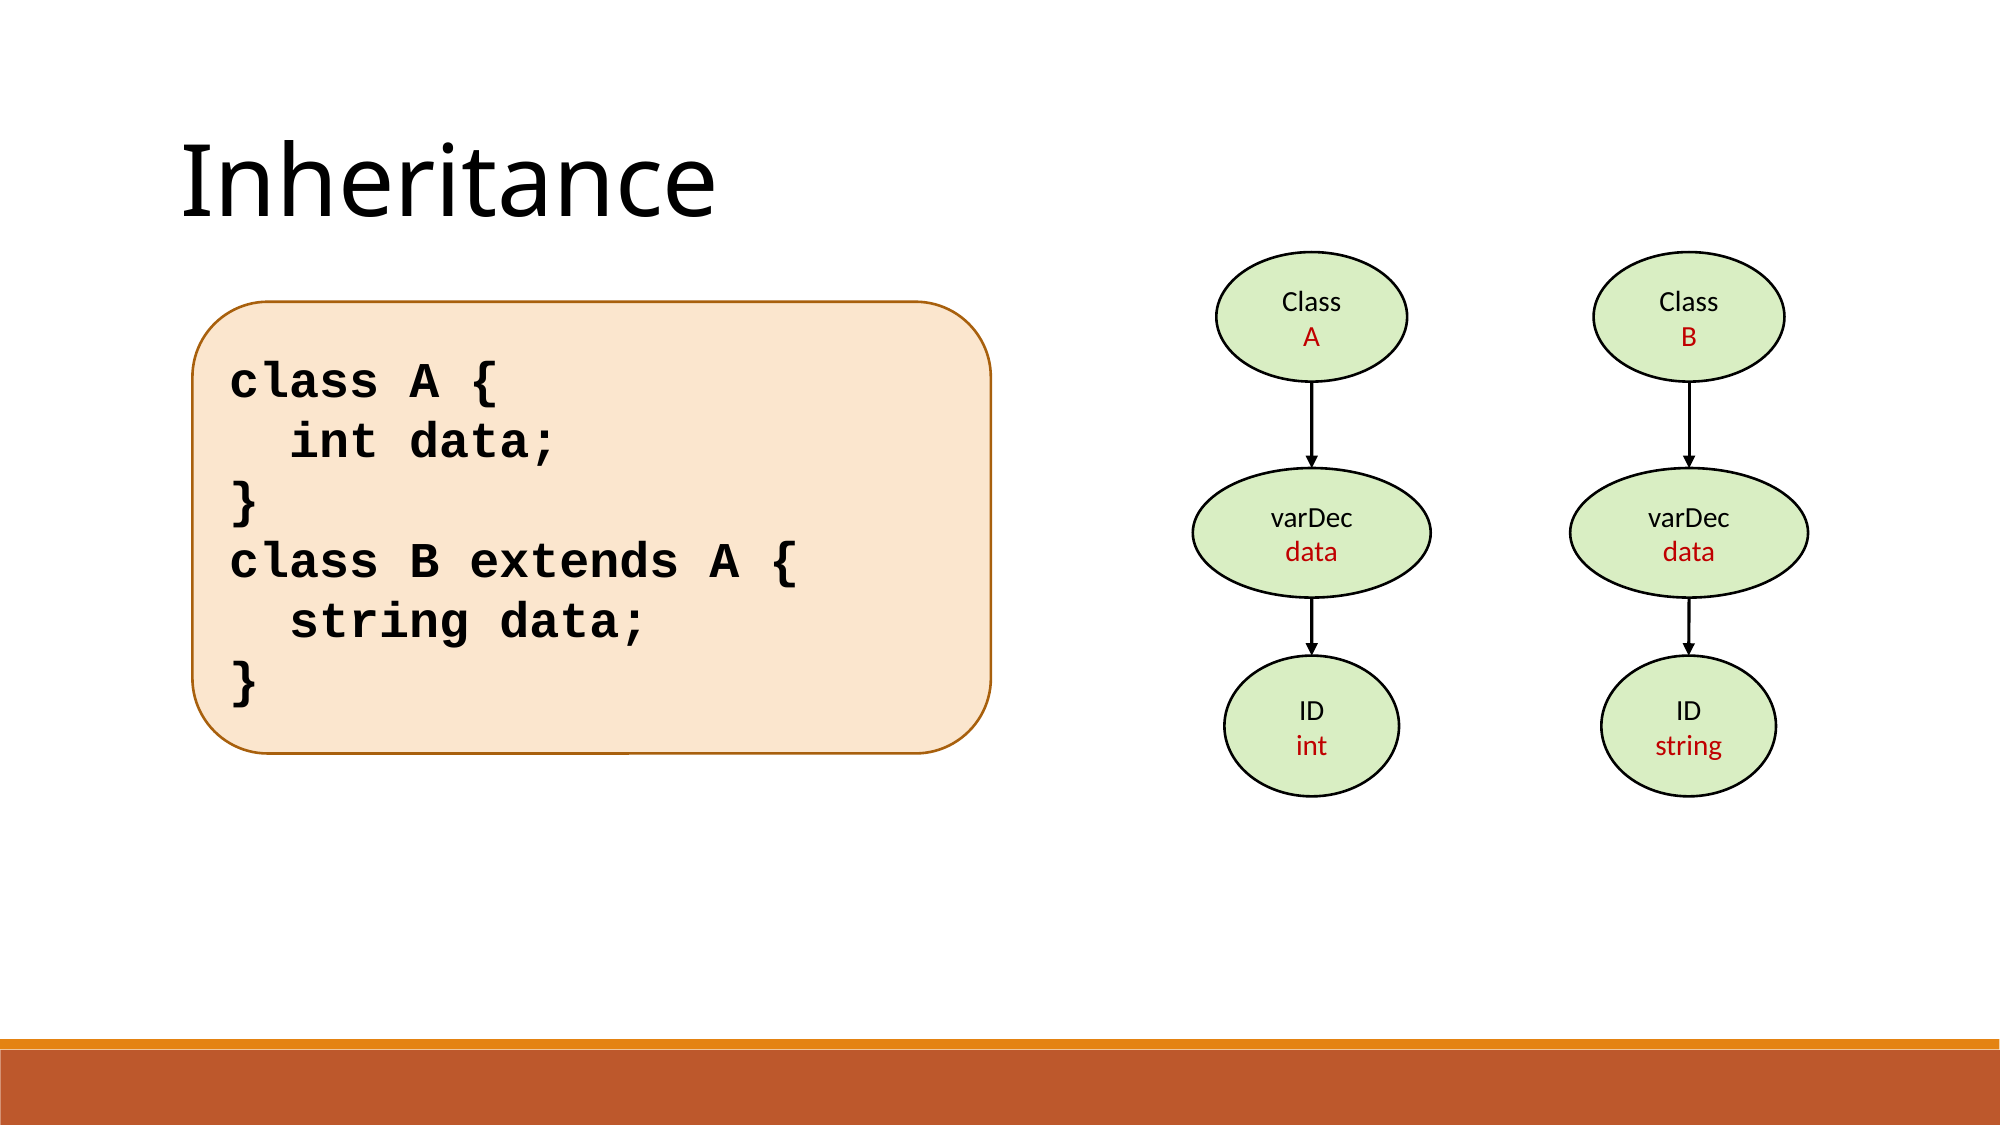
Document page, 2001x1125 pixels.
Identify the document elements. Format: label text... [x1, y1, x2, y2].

text_box [1688, 654, 1695, 660]
text_box Class B [1592, 250, 1786, 383]
text_box Inheritance [165, 109, 1829, 245]
text_box class A { int data; } class B extends A { string data; } [191, 300, 993, 755]
text_box ID string [1600, 654, 1778, 798]
text_box varDec data [1191, 466, 1433, 599]
text_box ID int [1223, 654, 1401, 798]
text_box Class A [1215, 250, 1409, 383]
text_box varDec data [1568, 466, 1810, 599]
